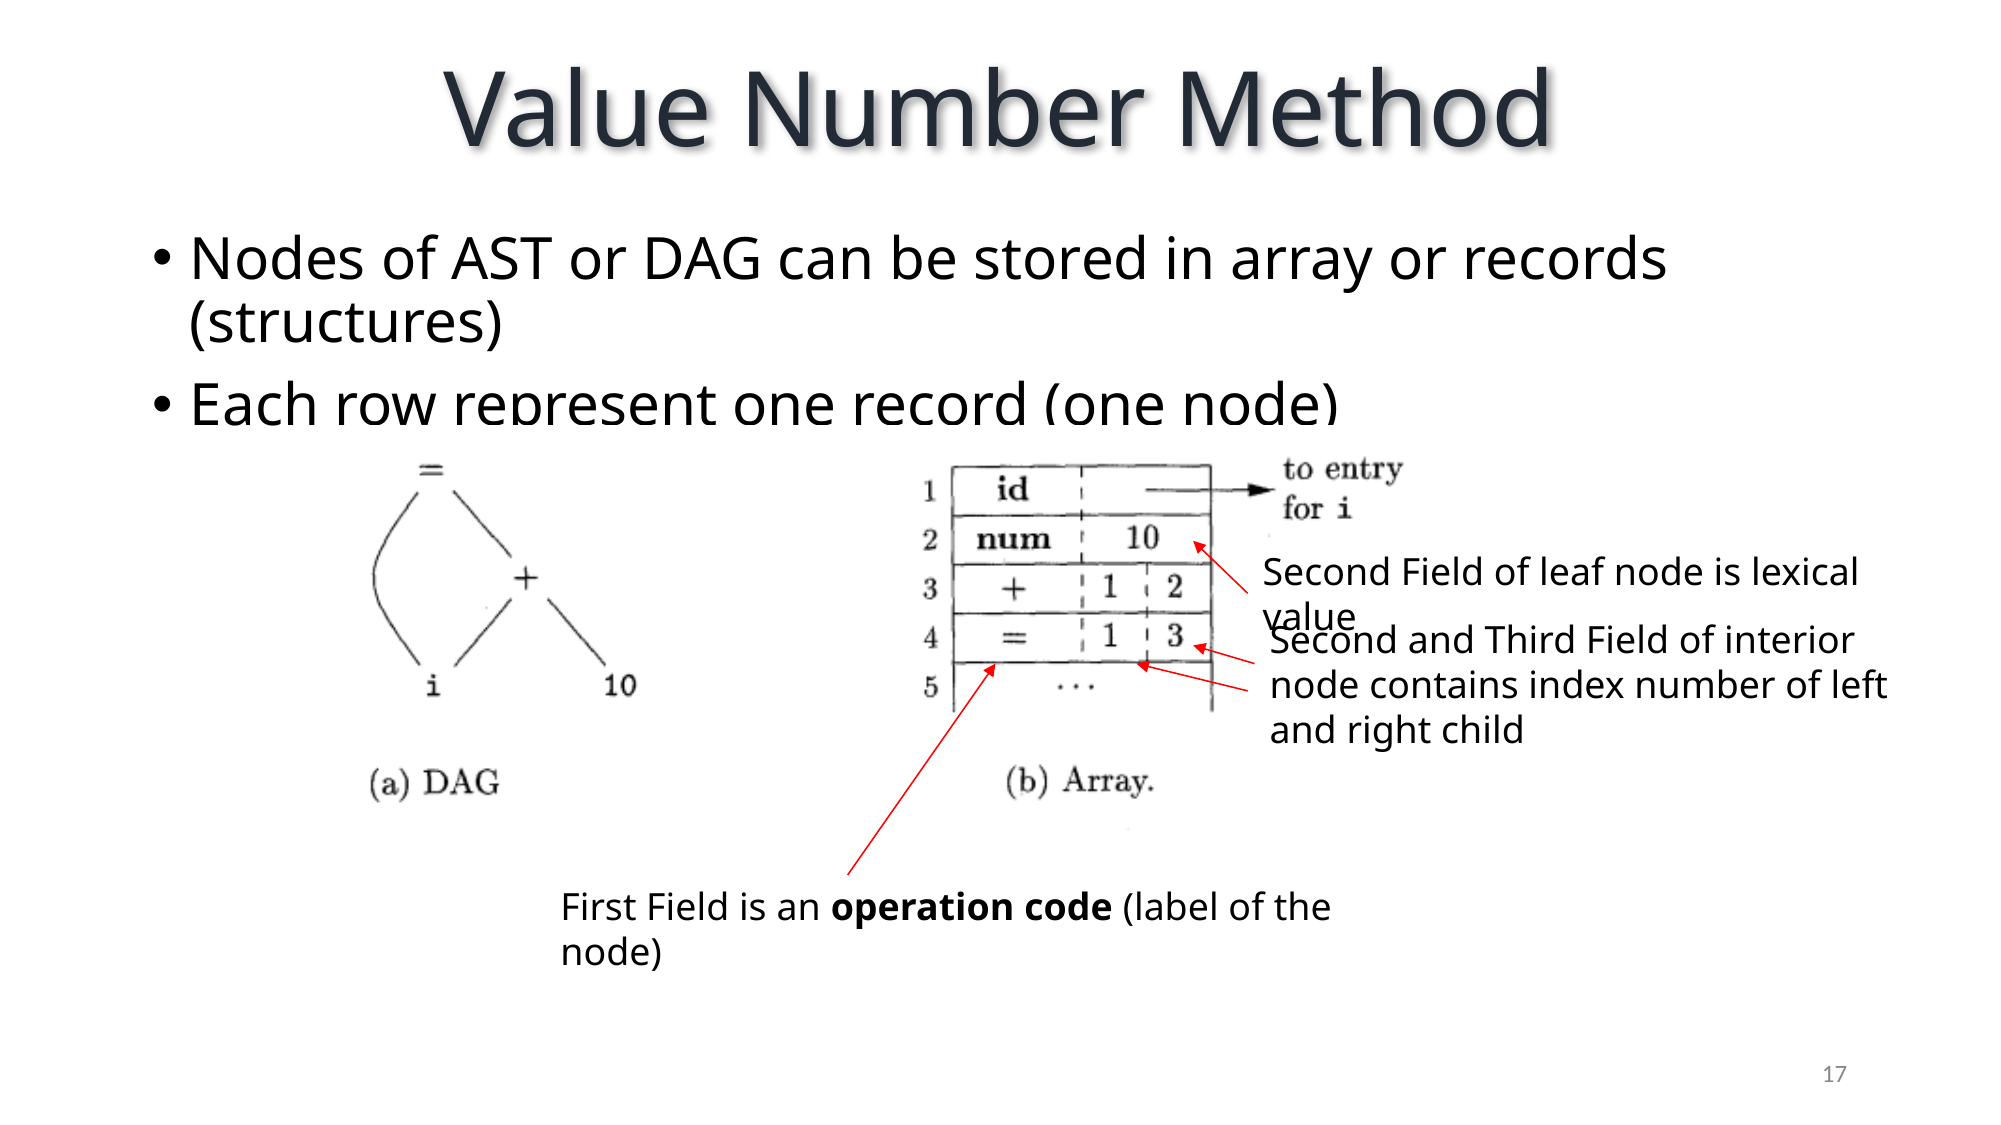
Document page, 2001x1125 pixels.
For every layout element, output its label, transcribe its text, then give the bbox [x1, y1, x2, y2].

title Value Number Method [137, 3, 1863, 221]
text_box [1192, 645, 1255, 664]
text_box Second Field of leaf node is lexical value [1435, 540, 1914, 609]
picture [301, 425, 1430, 831]
slide_number 17 [1412, 1042, 1863, 1103]
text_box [1136, 663, 1248, 692]
text_box First Field is an operation code (label of the node) [545, 874, 1366, 980]
list Nodes of AST or DAG can be stored in array or records (structures) Each row represent one record (one node) [137, 221, 1863, 1014]
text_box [1192, 540, 1248, 572]
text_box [847, 663, 996, 876]
text_box Second and Third Field of interior node contains index number of left and right child [1435, 609, 1921, 759]
